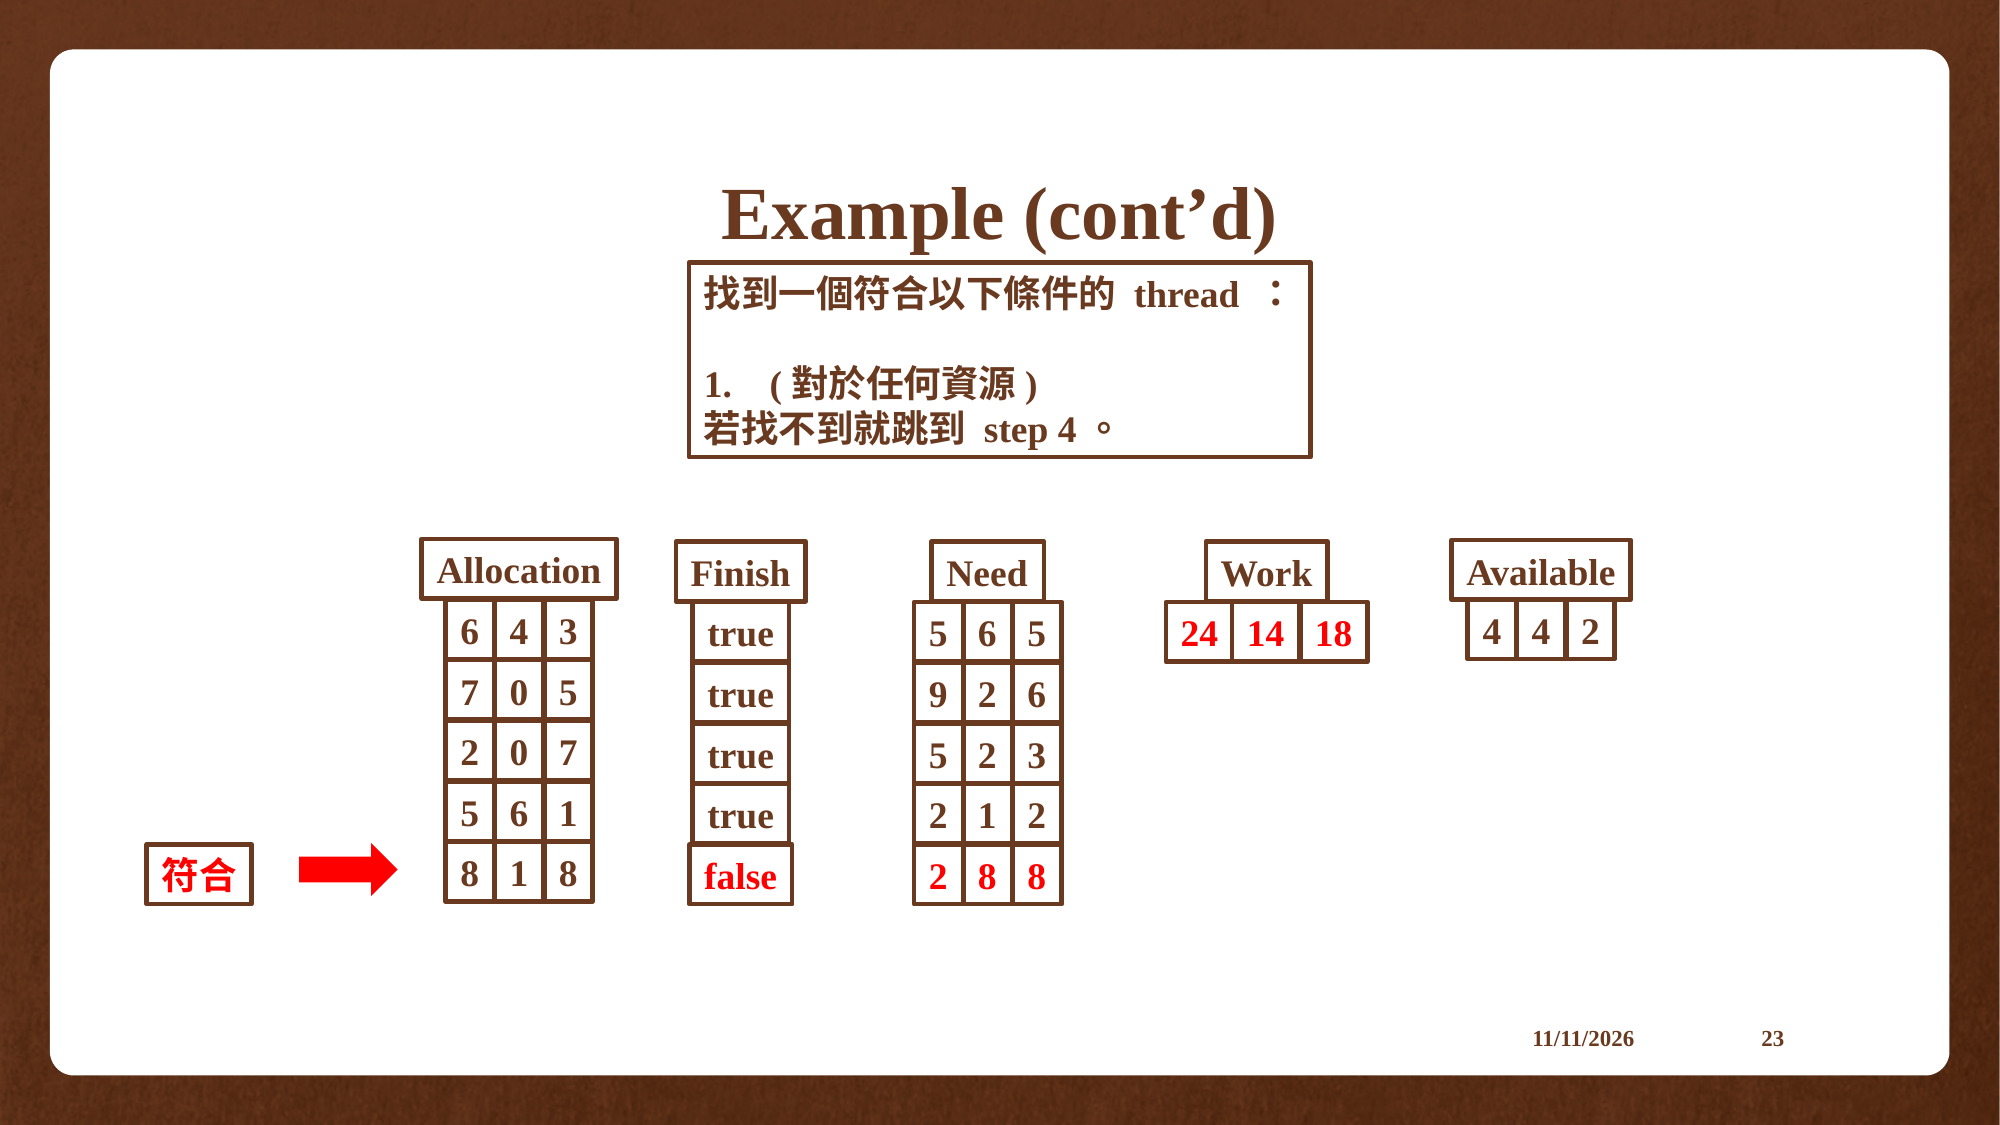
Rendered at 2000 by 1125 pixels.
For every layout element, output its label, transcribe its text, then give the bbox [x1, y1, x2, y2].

text_box 2 [913, 844, 963, 905]
text_box 7 [544, 720, 593, 781]
text_box 符合 [146, 844, 252, 905]
text_box Available [1451, 540, 1631, 600]
text_box true [692, 723, 789, 783]
text_box 8 [445, 841, 494, 902]
text_box 8 [963, 844, 1012, 905]
text_box 9 [913, 662, 963, 723]
text_box 14 [1232, 602, 1300, 662]
text_box Work [1205, 541, 1328, 602]
text_box 18 [1300, 602, 1368, 662]
text_box 5 [1012, 602, 1062, 662]
text_box 3 [1012, 723, 1062, 783]
text_box 0 [494, 720, 544, 781]
text_box true [692, 783, 789, 844]
text_box 6 [494, 781, 544, 841]
text_box 6 [1012, 662, 1062, 723]
text_box 2 [963, 723, 1012, 783]
text_box 4 [1467, 600, 1516, 659]
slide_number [1449, 1012, 1650, 1063]
text_box 7 [445, 660, 494, 720]
text_box 6 [963, 602, 1012, 662]
text_box 4 [1516, 600, 1566, 659]
text_box Finish [675, 541, 806, 602]
slide_number 23 [1682, 1012, 1800, 1063]
text_box 5 [913, 602, 963, 662]
text_box 8 [1012, 844, 1062, 905]
text_box 2 [963, 662, 1012, 723]
text_box 5 [913, 723, 963, 783]
text_box 2 [913, 783, 963, 844]
text_box Allocation [421, 538, 617, 599]
text_box true [692, 662, 789, 723]
text_box true [692, 602, 789, 662]
text_box 3 [544, 599, 593, 660]
text_box 5 [445, 781, 494, 841]
text_box 2 [1566, 600, 1615, 659]
text_box 0 [494, 660, 544, 720]
text_box 1 [963, 783, 1012, 844]
text_box 6 [445, 599, 494, 660]
text_box 8 [544, 841, 593, 902]
text_box false [689, 844, 793, 905]
title Example (cont’d) [199, 70, 1800, 263]
text_box [299, 843, 398, 896]
text_box 4 [494, 599, 544, 660]
text_box Need [931, 541, 1044, 602]
text_box 2 [1012, 783, 1062, 844]
text_box 24 [1165, 602, 1232, 662]
text_box 2 [445, 720, 494, 781]
text_box 1 [544, 781, 593, 841]
text_box 1 [494, 841, 544, 902]
text_box 5 [544, 660, 593, 720]
